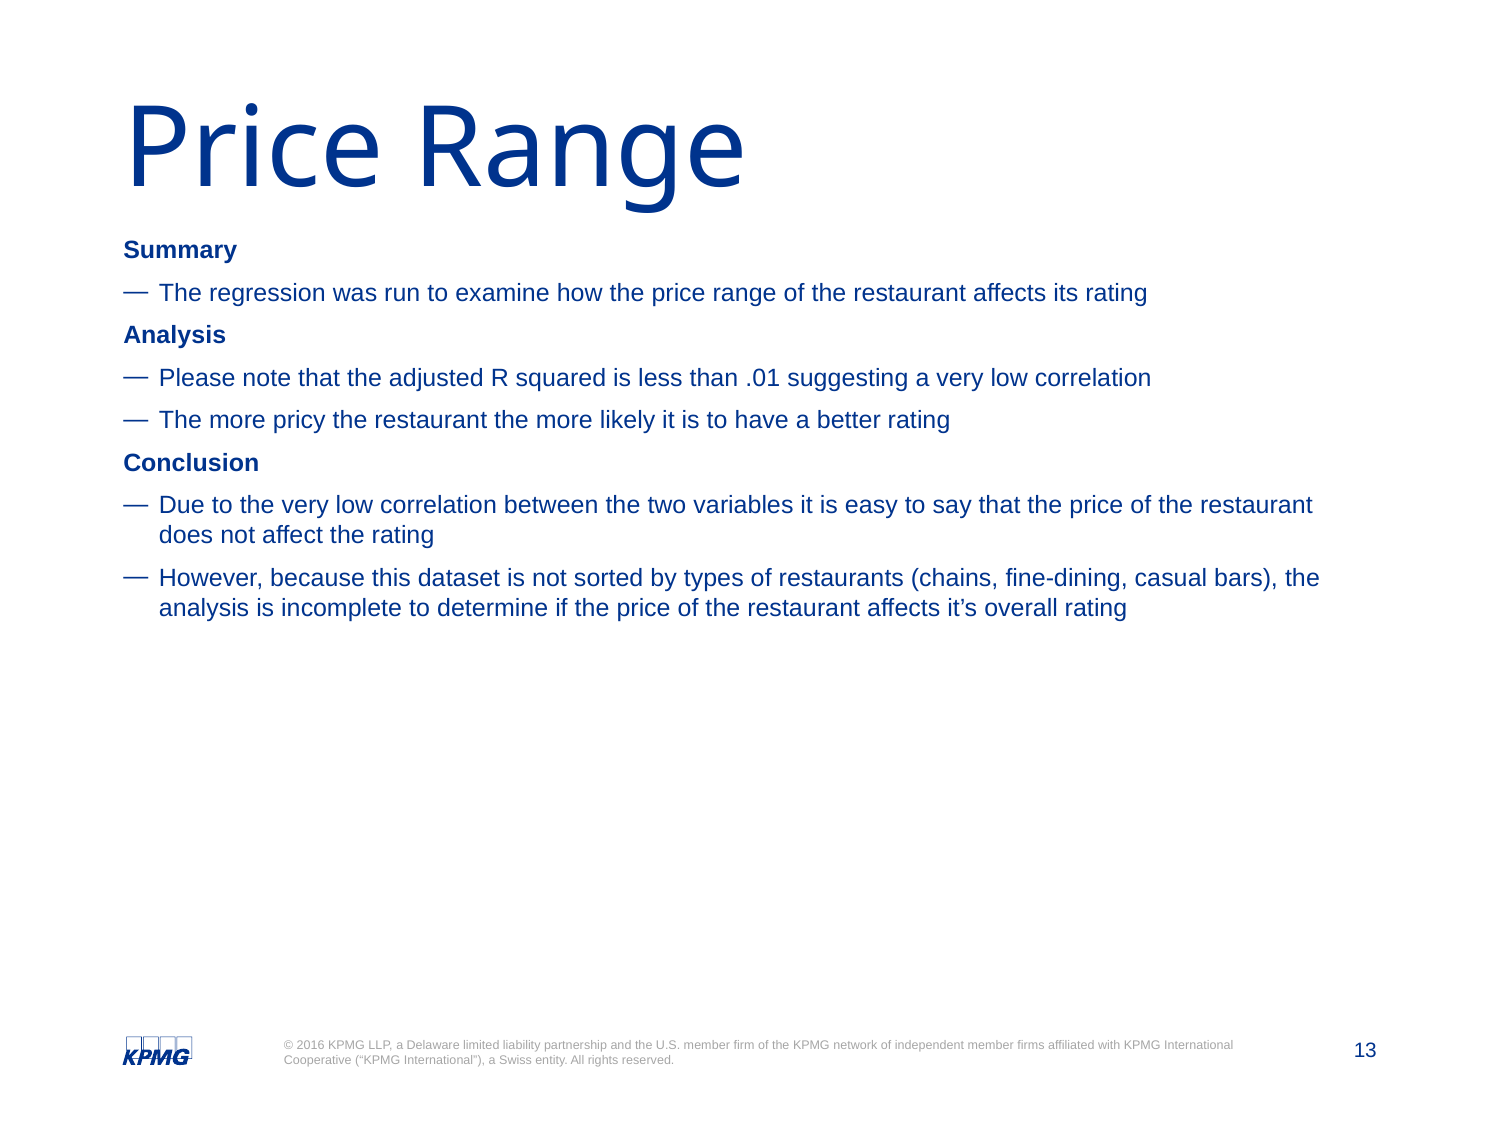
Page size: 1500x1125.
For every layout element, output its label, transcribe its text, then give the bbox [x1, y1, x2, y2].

list Summary The regression was run to examine how the price range of the restaurant affects its rating Analysis Please note that the adjusted R squared is less than .01 suggesting a very low correlation The more pricy the restaurant the more likely it is to have a better rating Conclusion Due to the very low correlation between the two variables it is easy to say that the price of the restaurant does not affect the rating However, because this dataset is not sorted by types of restaurants (chains, fine-dining, casual bars), the analysis is incomplete to determine if the price of the restaurant affects it’s overall rating [123, 234, 1377, 986]
title Price Range [123, 111, 1377, 197]
